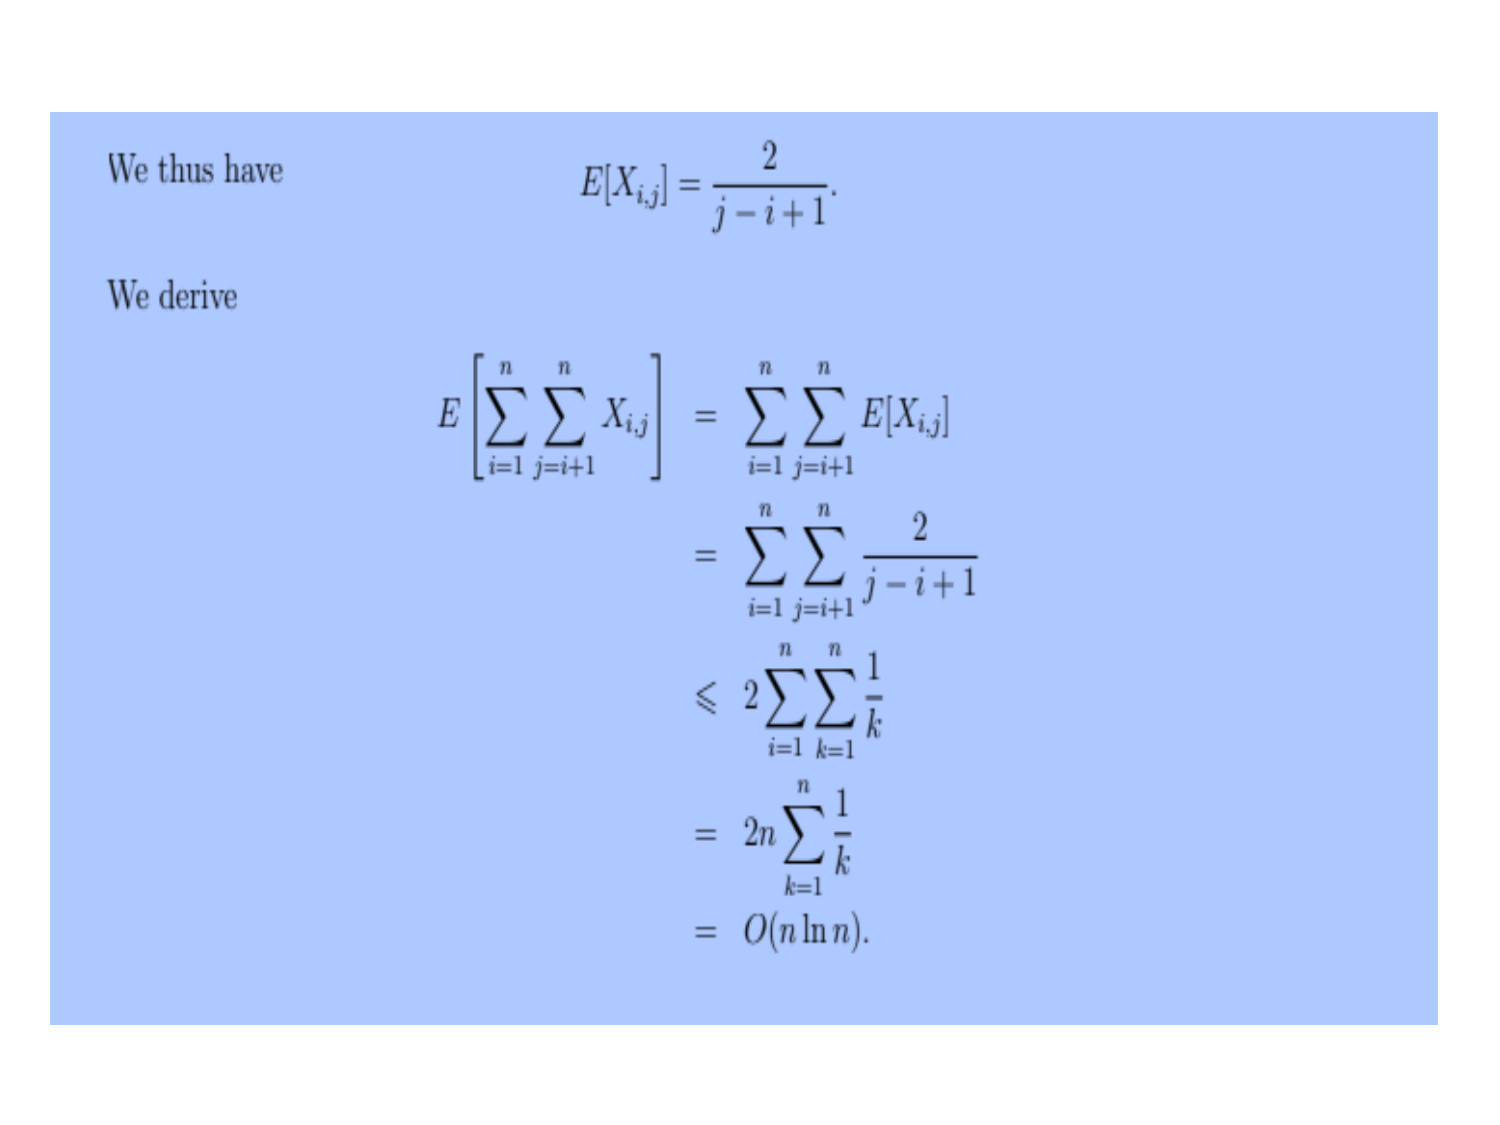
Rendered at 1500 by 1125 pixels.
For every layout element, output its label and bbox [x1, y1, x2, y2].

picture [49, 112, 1438, 1026]
